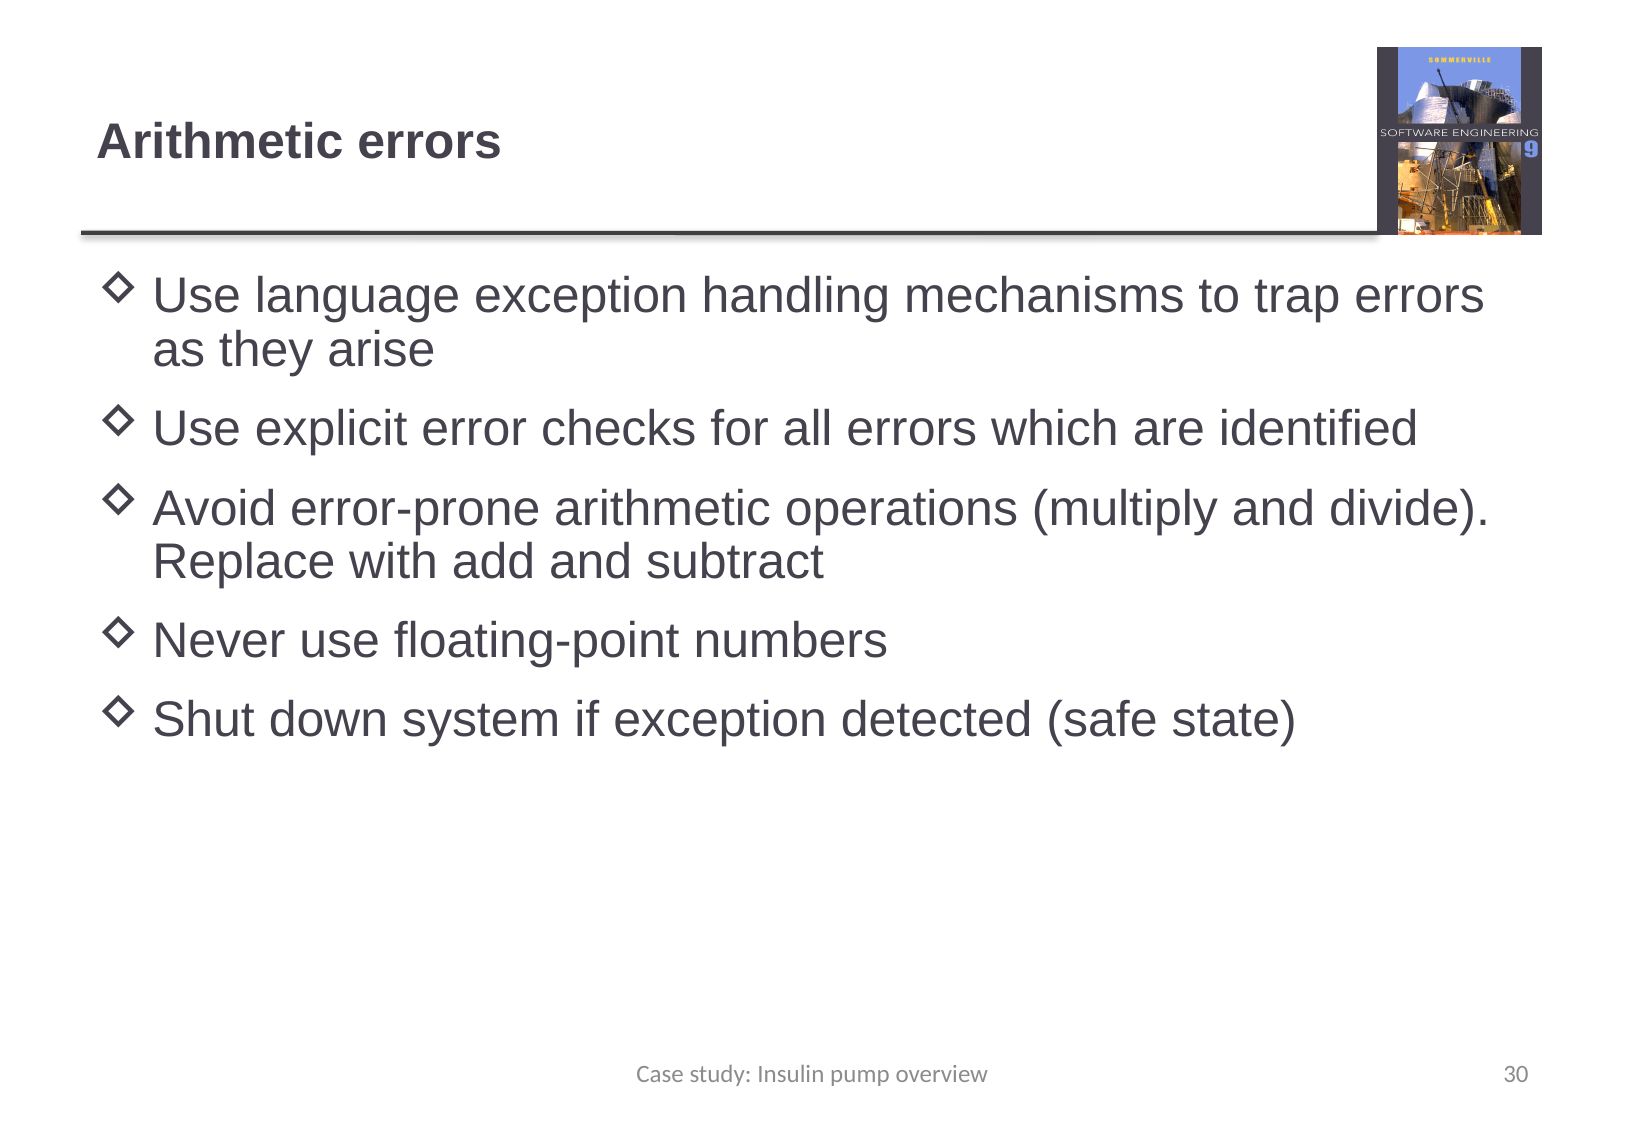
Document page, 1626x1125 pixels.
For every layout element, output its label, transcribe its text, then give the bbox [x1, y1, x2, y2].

title Arithmetic errors [80, 44, 1378, 233]
slide_number 30 [1164, 1042, 1544, 1103]
picture [1378, 47, 1542, 235]
footer Case study: Insulin pump overview [555, 1042, 1070, 1103]
list Use language exception handling mechanisms to trap errors as they arise Use explicit error checks for all errors which are identified Avoid error-prone arithmetic operations (multiply and divide). Replace with add and subtract Never use floating-point numbers Shut down system if exception detected (safe state) [81, 262, 1544, 1005]
